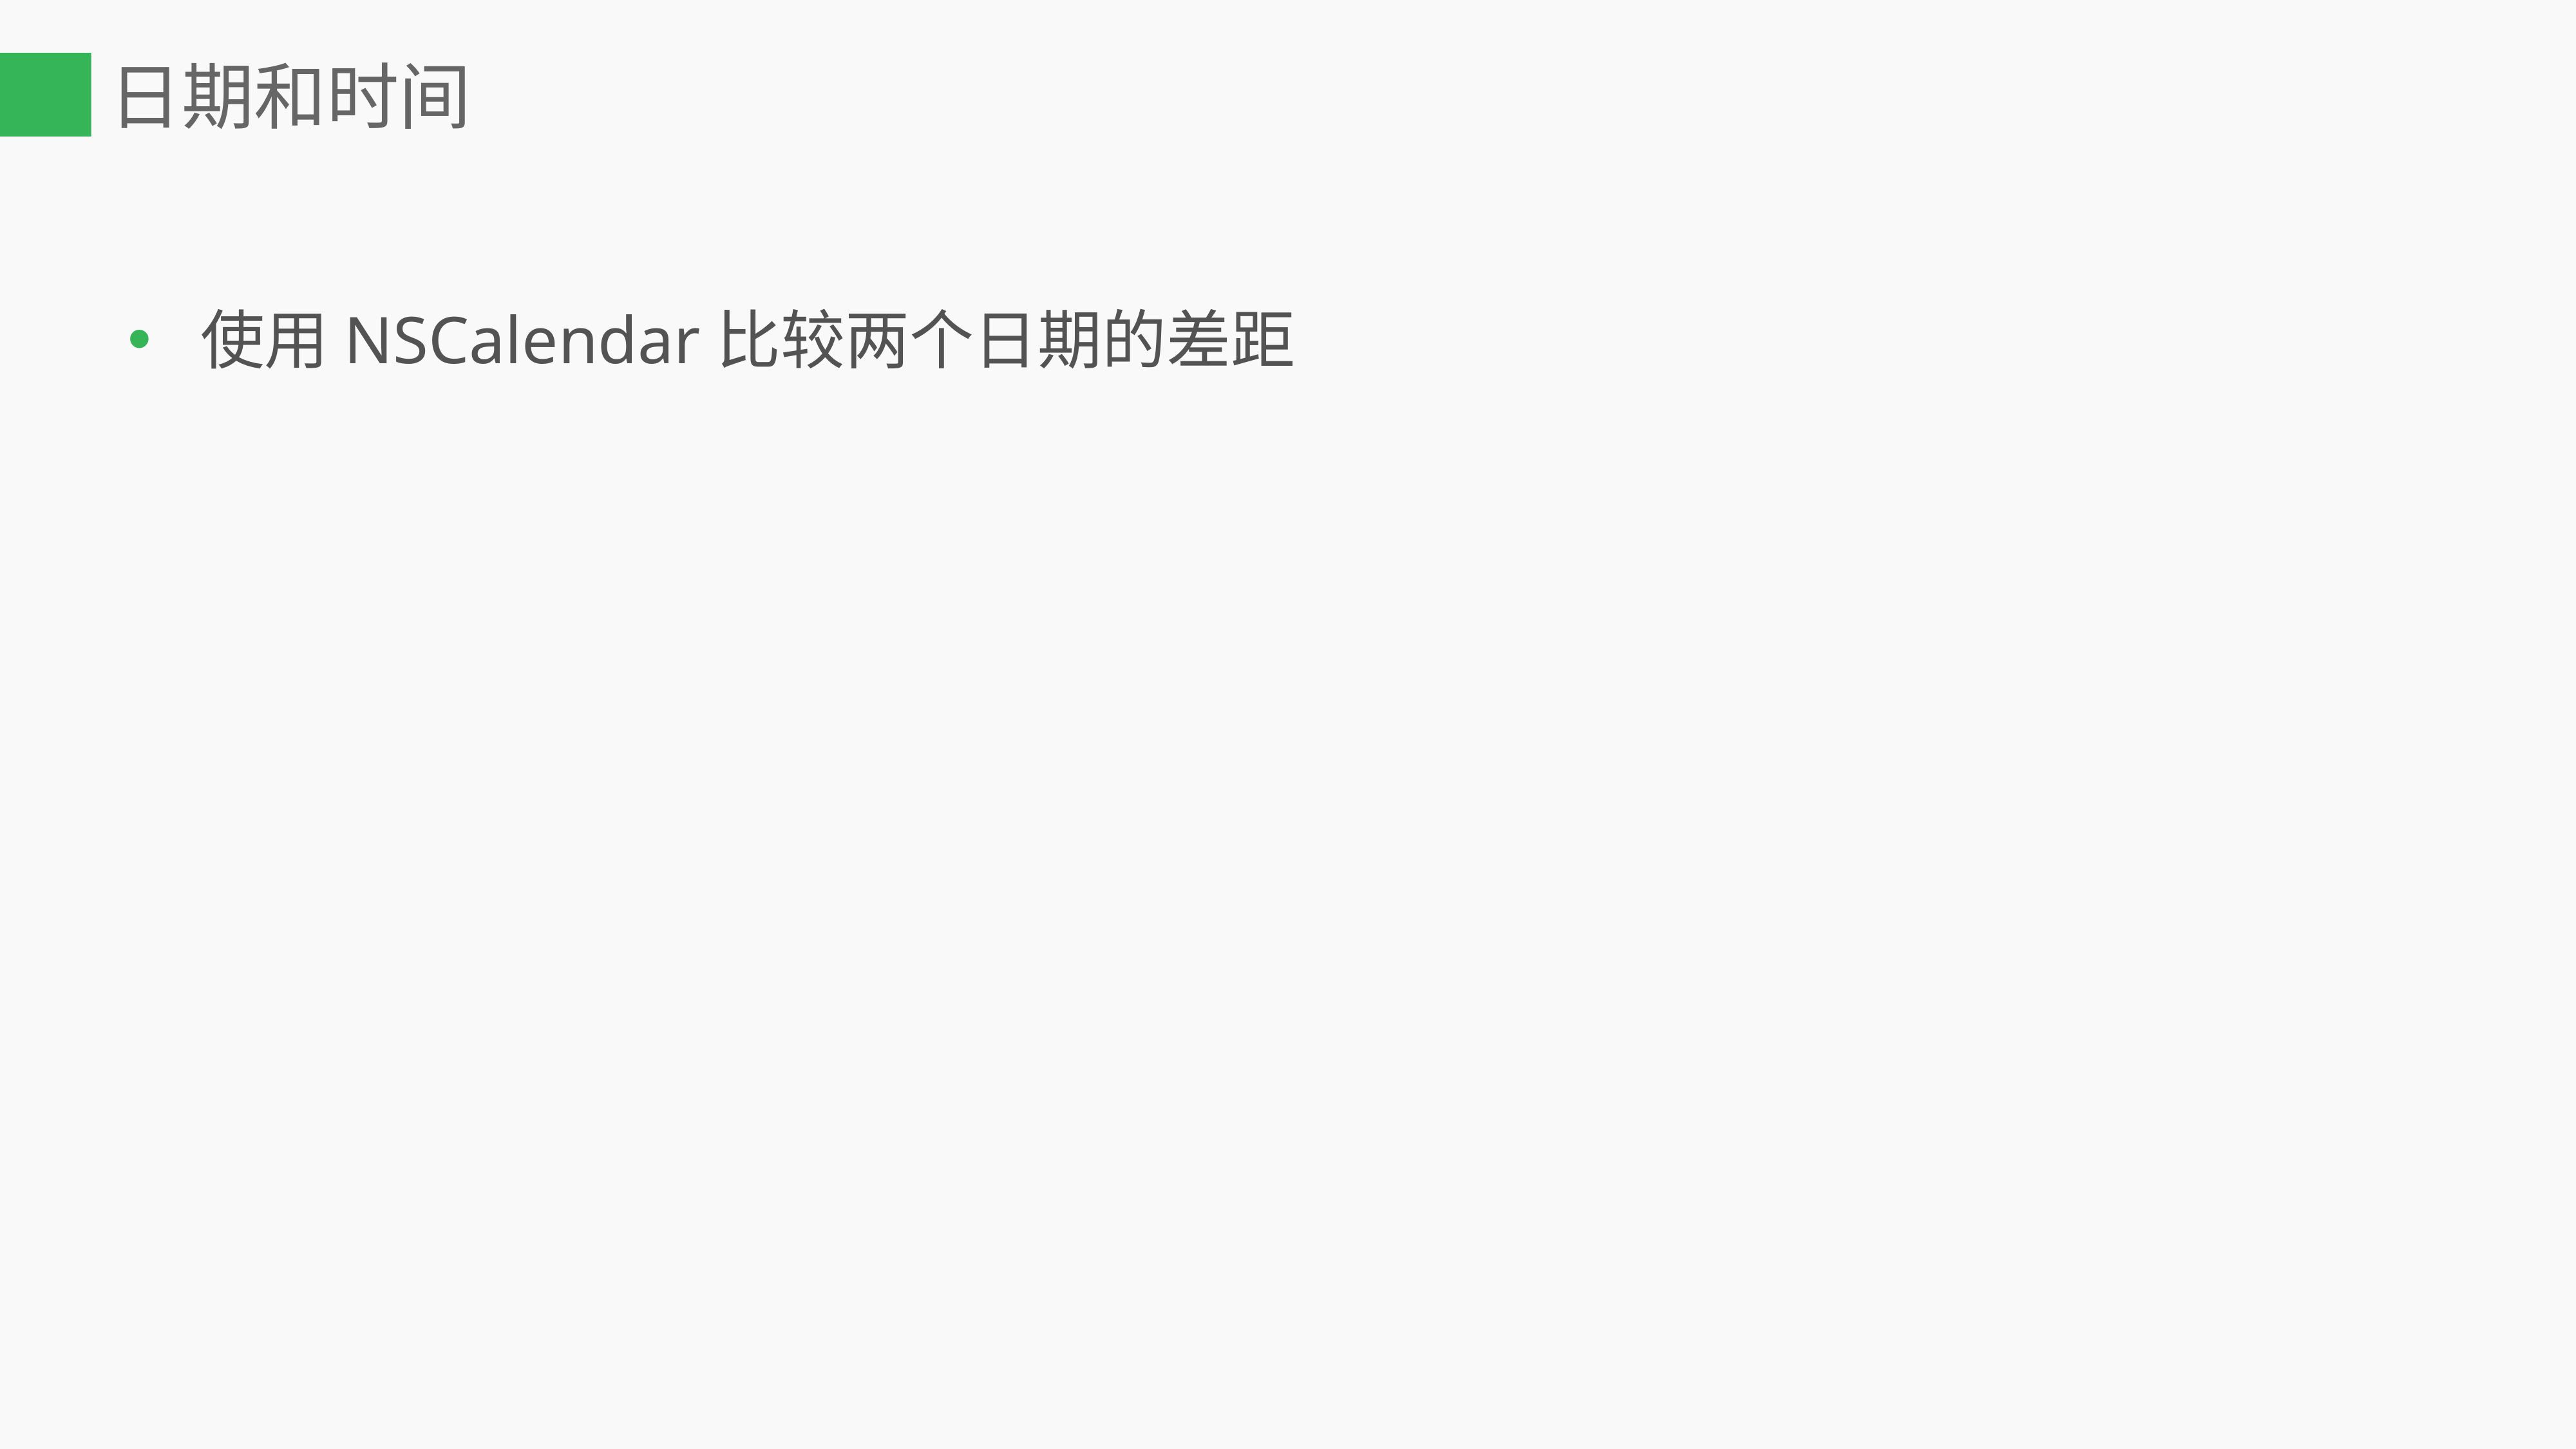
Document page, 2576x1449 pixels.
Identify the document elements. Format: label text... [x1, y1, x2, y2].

picture [0, 53, 91, 137]
subtitle 使用NSCalendar比较两个日期的差距 [108, 268, 2455, 1338]
title 日期和时间 [108, 44, 2540, 144]
